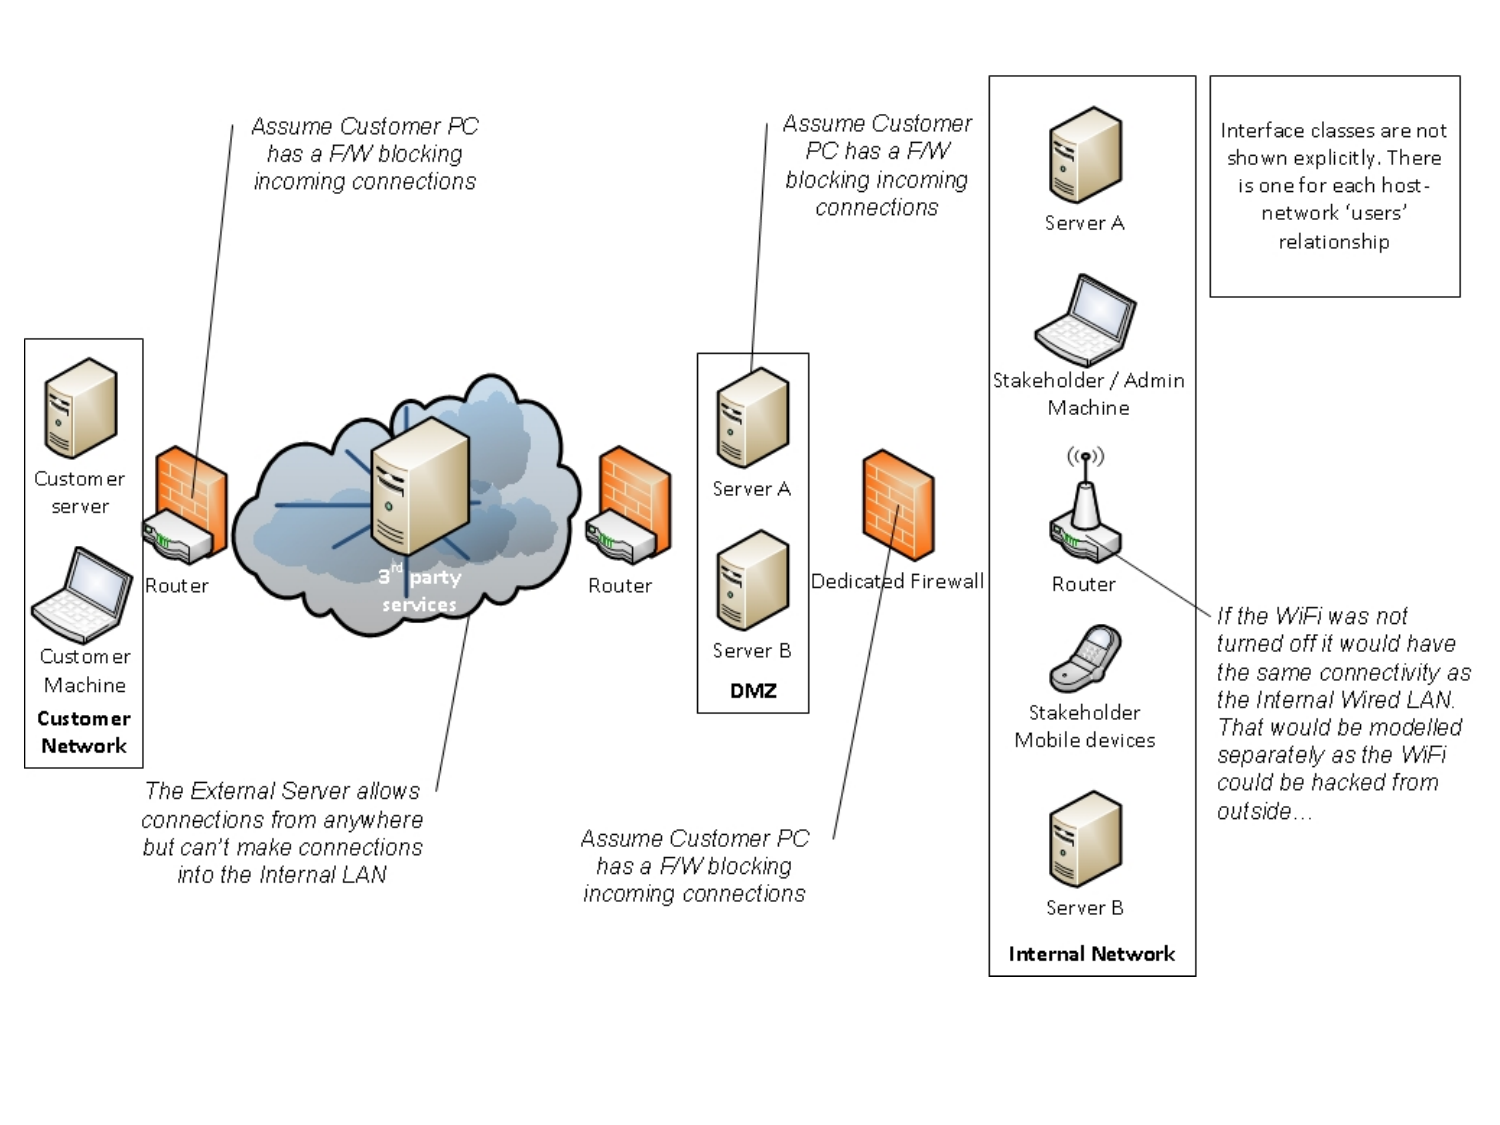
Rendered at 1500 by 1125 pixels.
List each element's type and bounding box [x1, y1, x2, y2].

picture [24, 74, 1477, 977]
